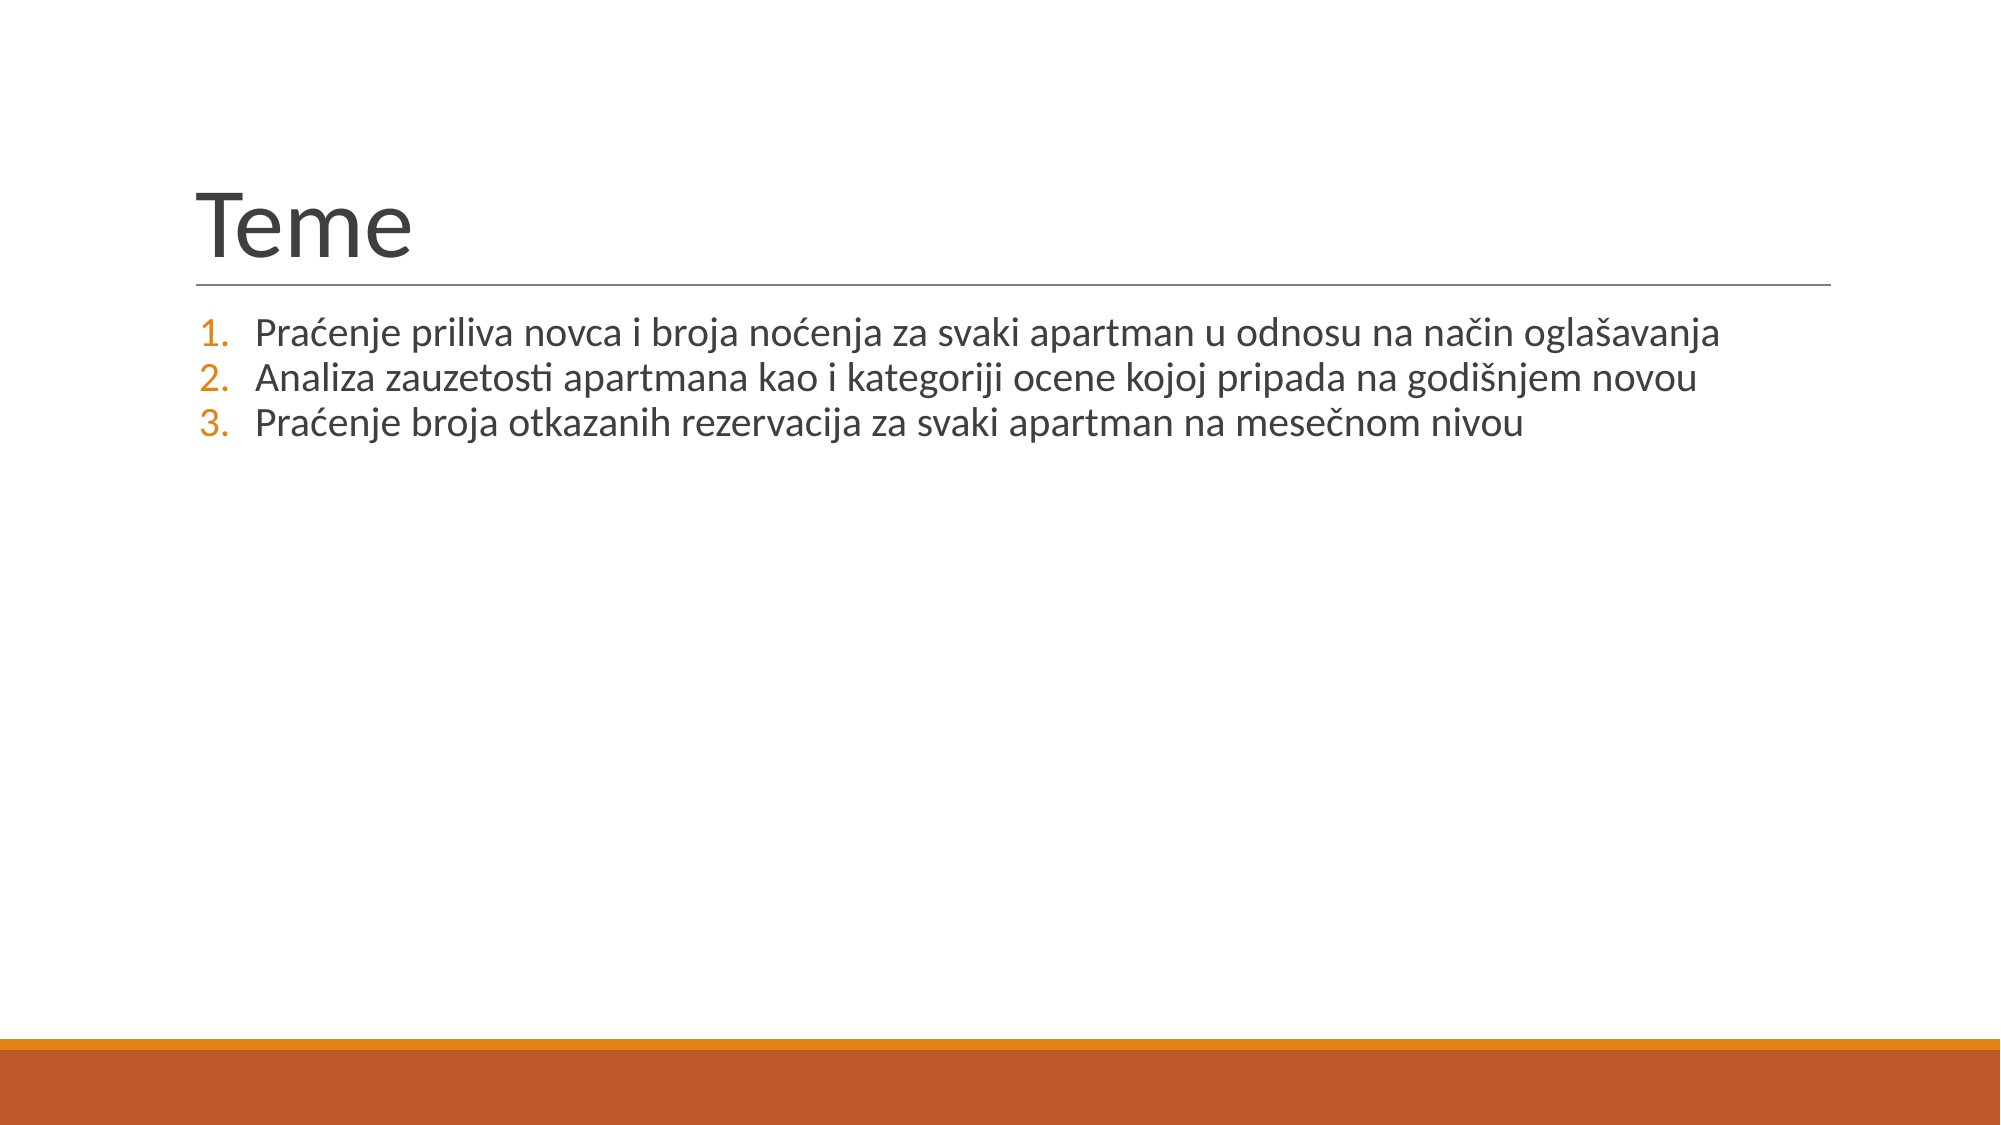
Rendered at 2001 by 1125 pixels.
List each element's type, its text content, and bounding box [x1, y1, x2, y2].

title Teme [180, 47, 1830, 285]
list Praćenje priliva novca i broja noćenja za svaki apartman u odnosu na način oglašavanja Analiza zauzetosti apartmana kao i kategoriji ocene kojoj pripada na godišnjem novou Praćenje broja otkazanih rezervacija za svaki apartman na mesečnom nivou [180, 302, 1830, 963]
